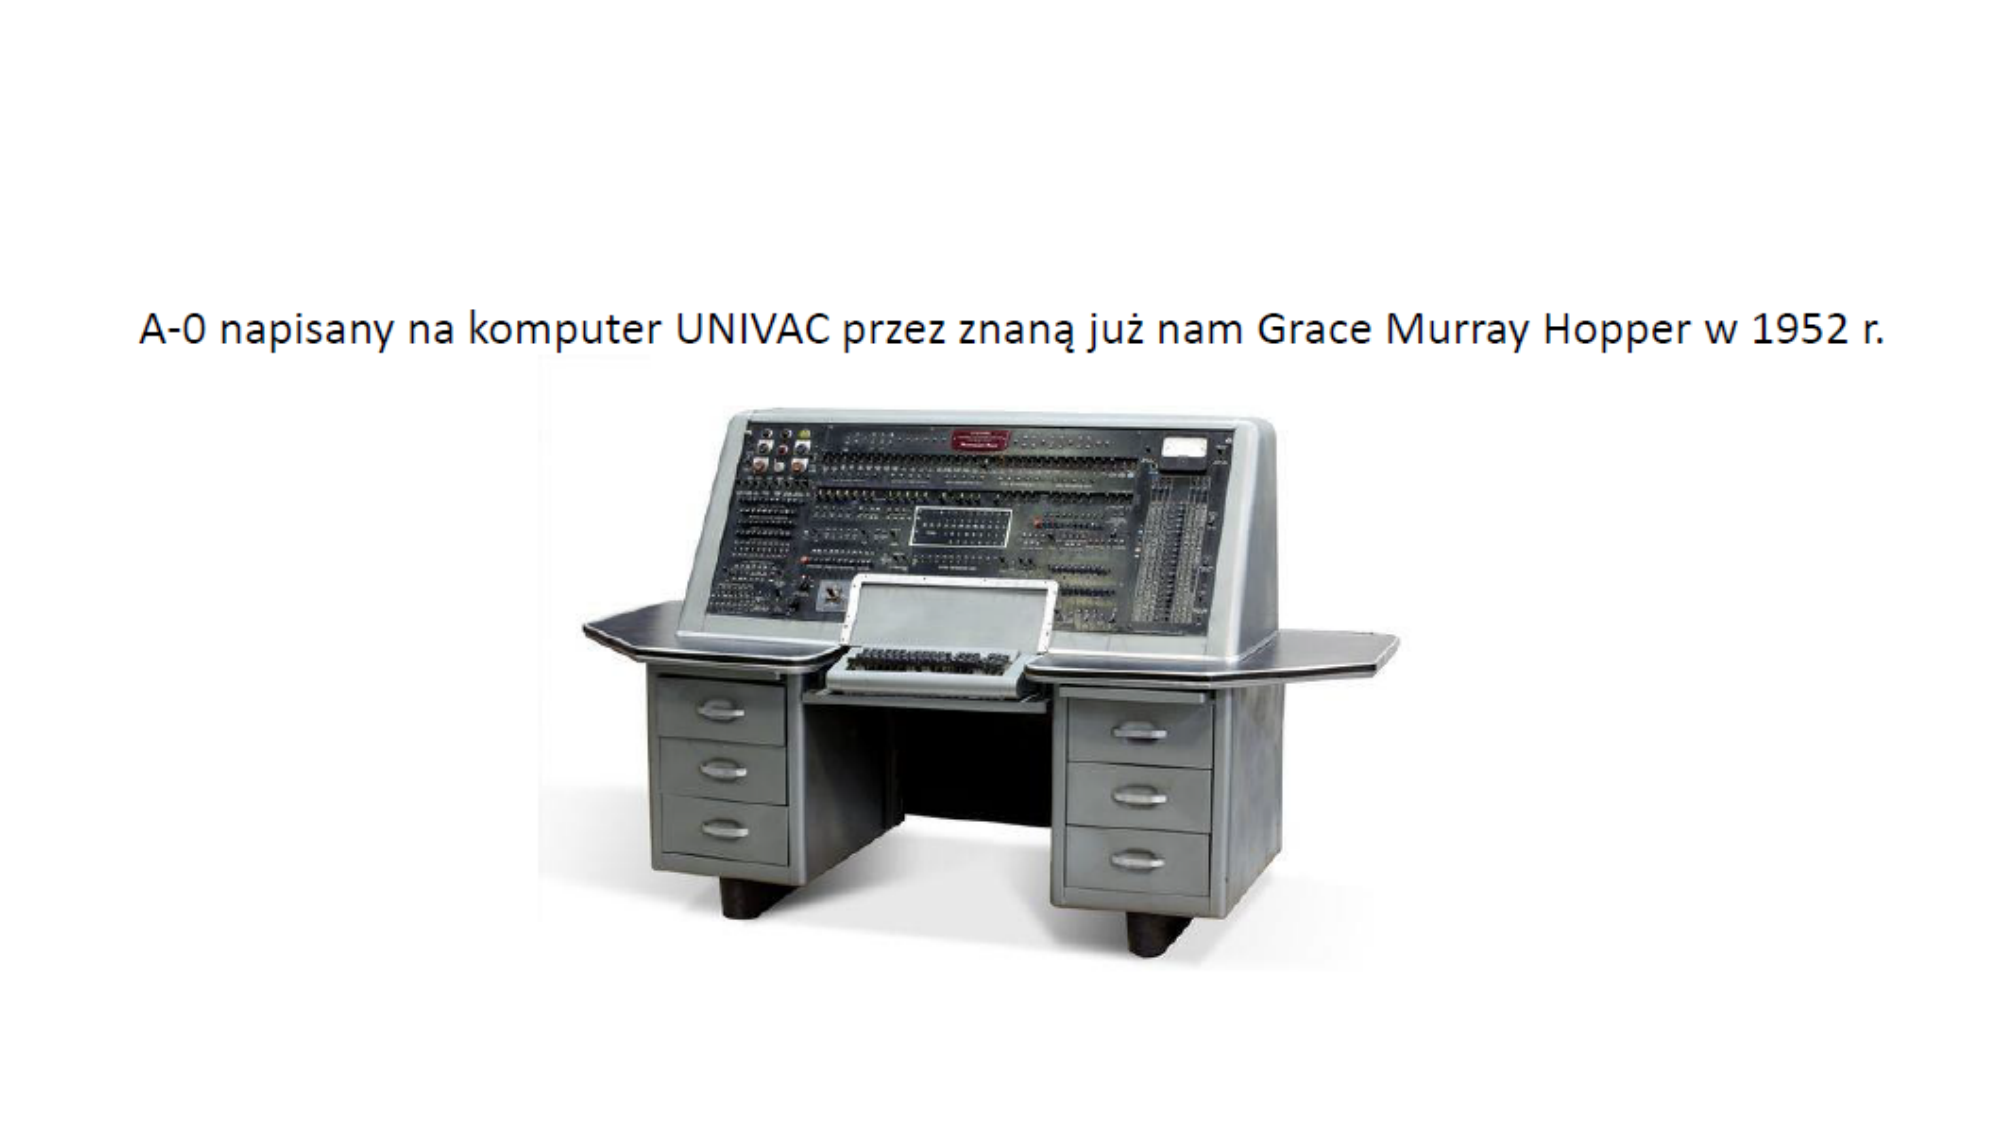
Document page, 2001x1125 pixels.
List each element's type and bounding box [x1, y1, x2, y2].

picture [125, 274, 1942, 990]
